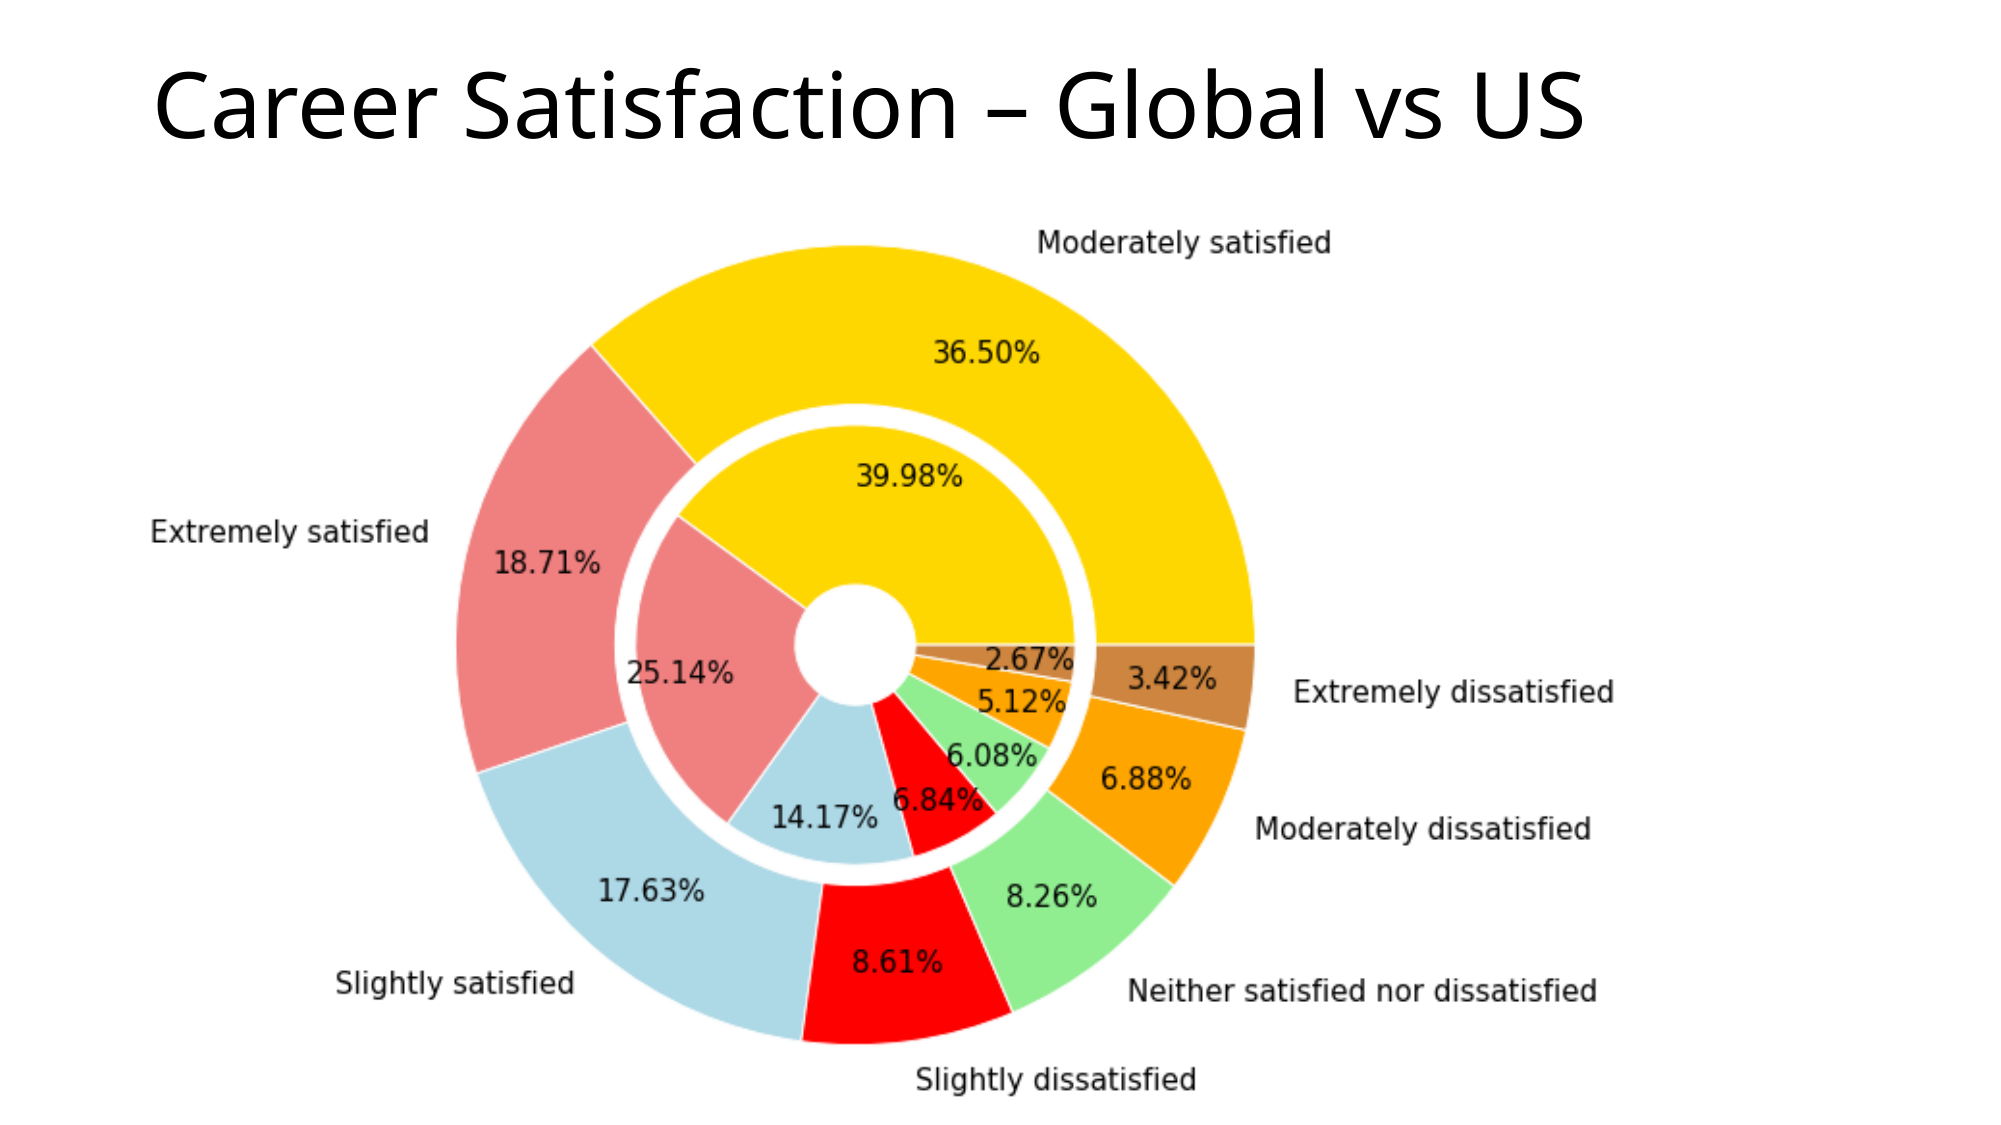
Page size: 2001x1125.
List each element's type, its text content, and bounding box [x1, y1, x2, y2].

title Career Satisfaction – Global vs US [137, 0, 1863, 218]
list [137, 217, 1627, 1110]
